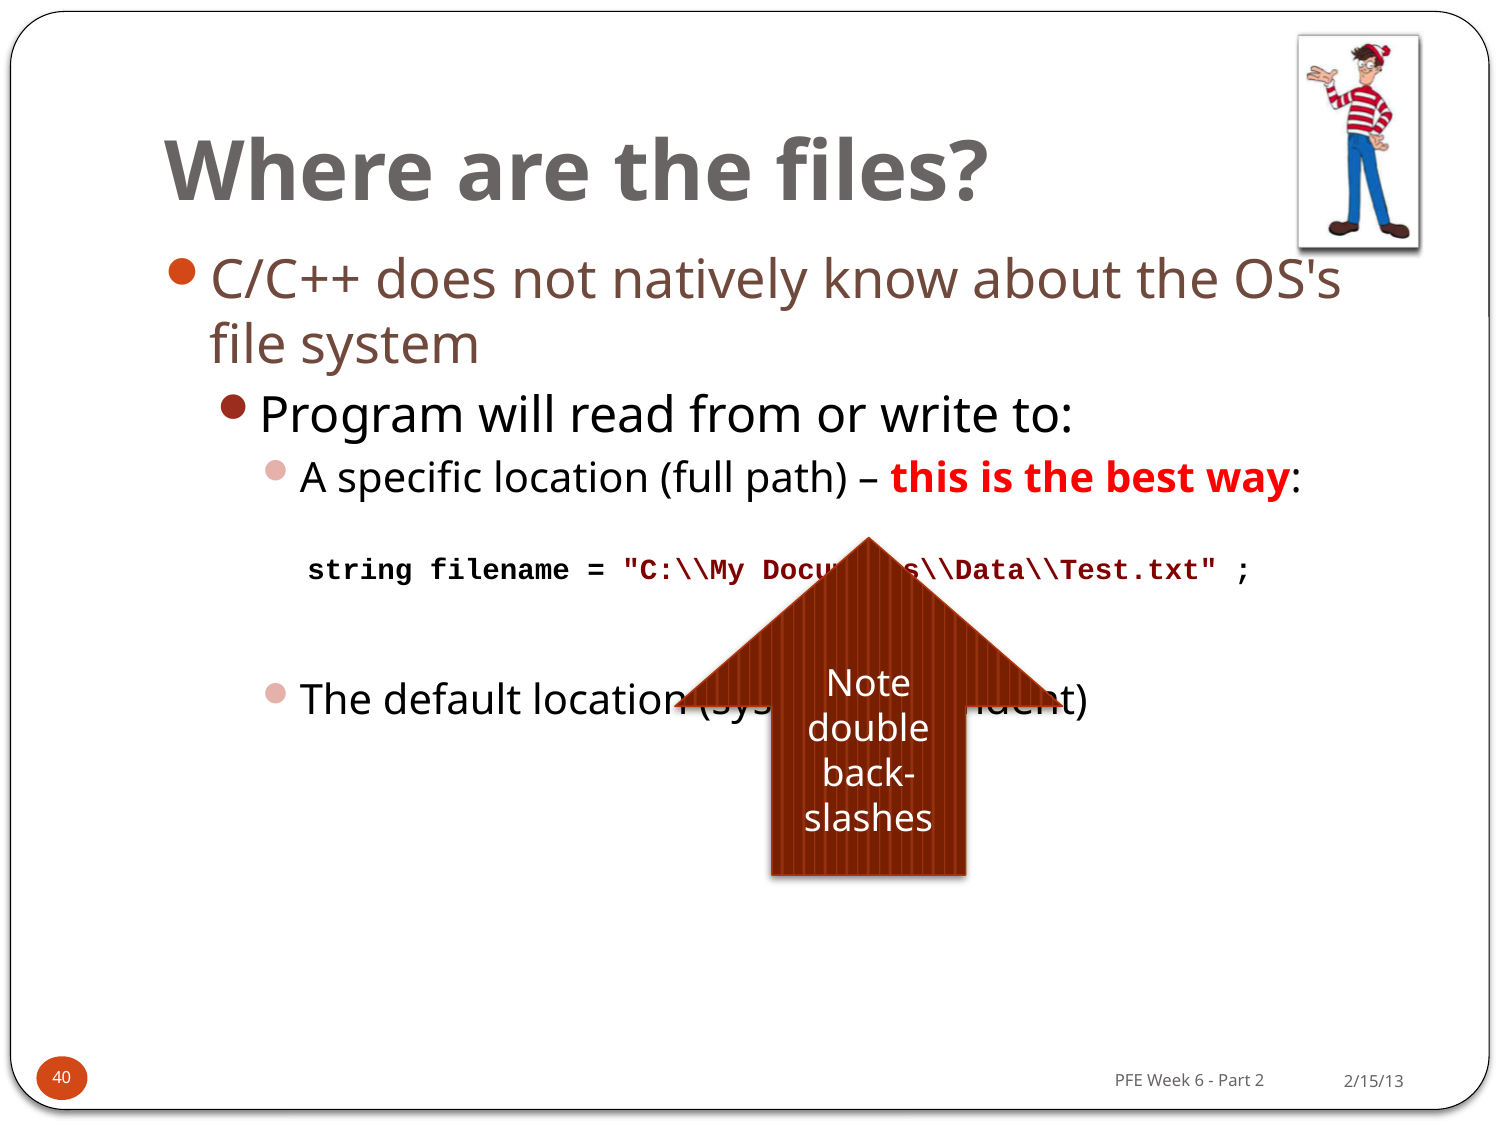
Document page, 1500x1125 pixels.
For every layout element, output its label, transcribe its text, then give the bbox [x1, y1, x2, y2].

footer PFE Week 6 - Part 2 [1100, 1062, 1288, 1100]
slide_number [1287, 1060, 1419, 1100]
text_box Note double back- slashes [674, 536, 1064, 876]
picture [1292, 24, 1426, 259]
title Where are the files? [150, 45, 1286, 233]
slide_number 40 [36, 1056, 88, 1101]
list C/C++ does not natively know about the OS's file system Program will read from or write to: A specific location (full path) – this is the best way: string filename = "C:\\My Documents\\Data\\Test.txt" ; The default location (system dependent) [150, 237, 1425, 988]
